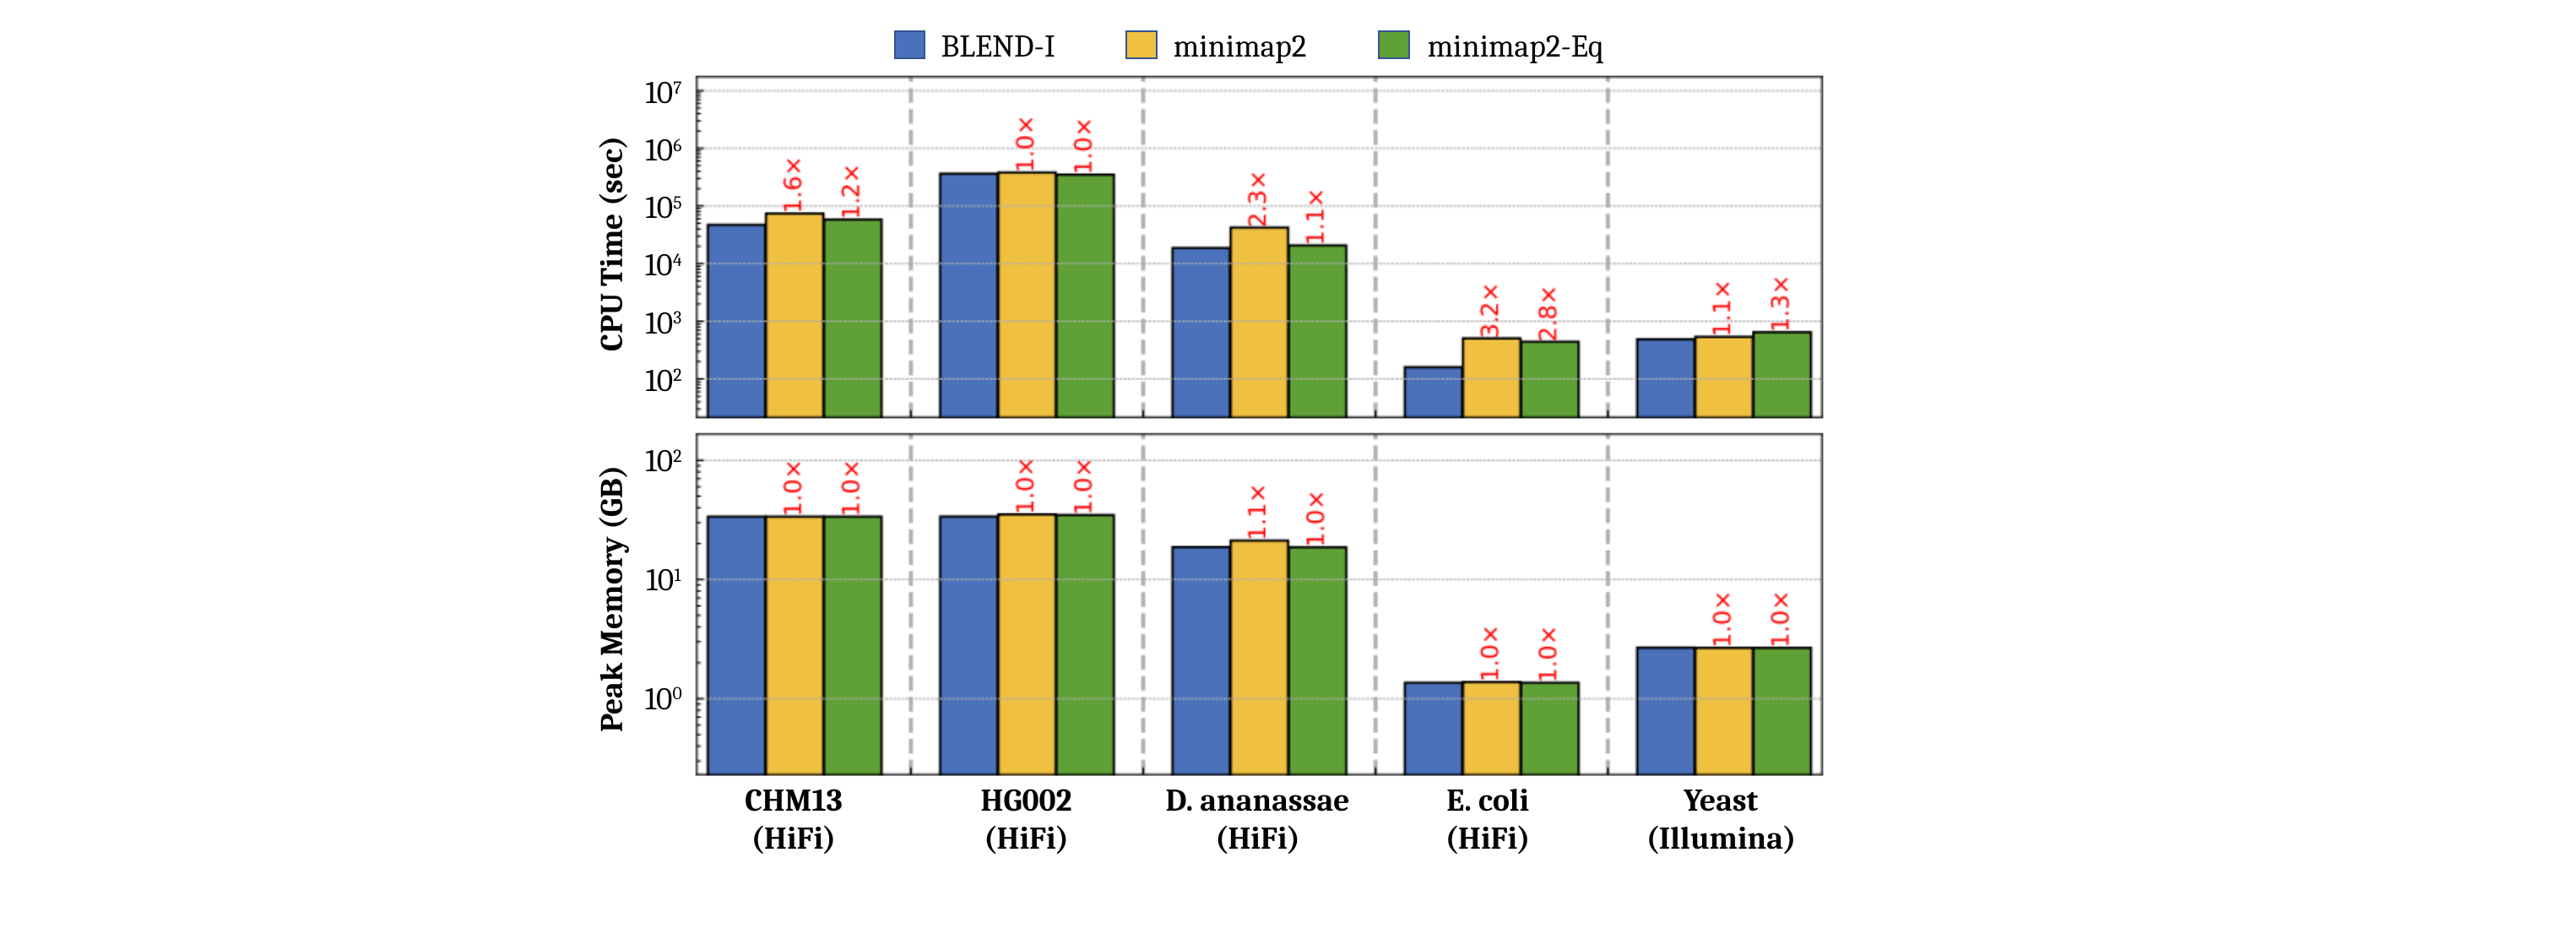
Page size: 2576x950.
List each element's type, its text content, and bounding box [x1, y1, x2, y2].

text_box Peak Memory (GB) [584, 453, 635, 746]
text_box CPU Time (sec) [584, 123, 635, 365]
text_box 102 [632, 433, 691, 485]
text_box 100 [635, 671, 691, 722]
text_box 106 [632, 122, 691, 174]
text_box Yeast (Illumina) [1633, 779, 1809, 861]
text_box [894, 19, 1622, 70]
text_box D. ananassae (HiFi) [1152, 779, 1363, 861]
text_box HG002 (HiFi) [968, 779, 1085, 861]
text_box 104 [635, 237, 691, 289]
text_box 103 [635, 296, 691, 346]
text_box 107 [632, 65, 695, 117]
text_box 102 [632, 353, 691, 404]
text_box 101 [635, 552, 691, 604]
picture [691, 70, 1825, 779]
text_box 105 [635, 180, 691, 231]
text_box CHM13 (HiFi) [732, 779, 855, 861]
text_box E. coli (HiFi) [1433, 779, 1543, 861]
